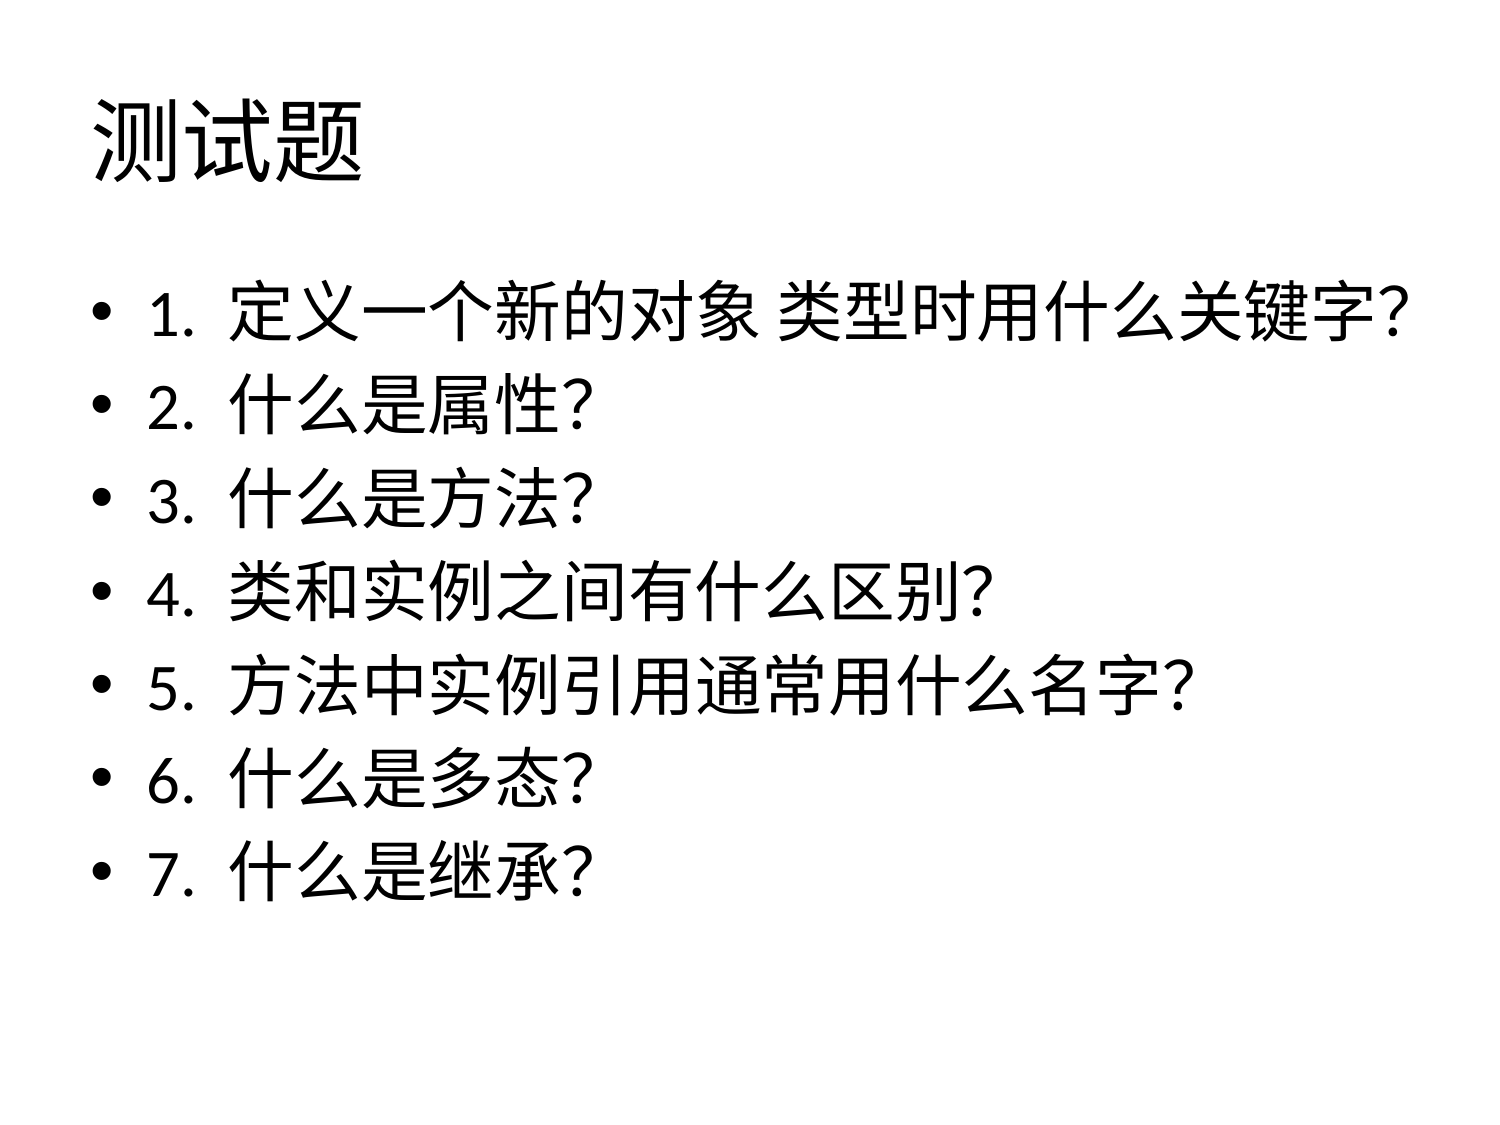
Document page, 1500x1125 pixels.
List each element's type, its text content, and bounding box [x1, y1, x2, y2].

title 测试题 [75, 45, 1425, 233]
list 1. 定义一个新的对象 类型时用什么关键字？ 2. 什么是属性？ 3. 什么是方法？ 4. 类和实例之间有什么区别？ 5. 方法中实例引用通常用什么名字？ 6. 什么是多态？ 7. 什么是继承？ [75, 262, 1425, 1005]
